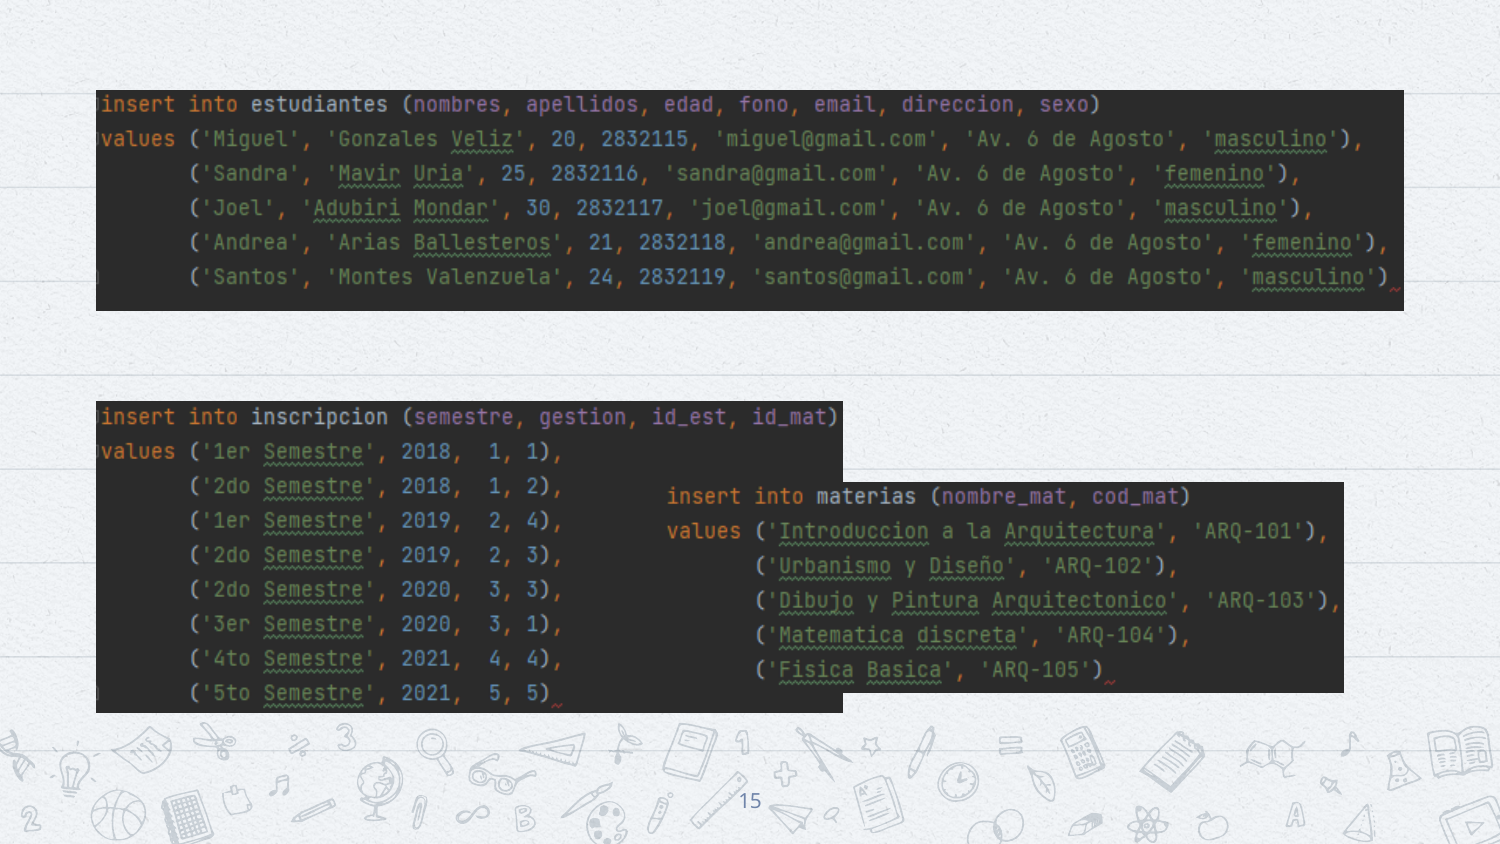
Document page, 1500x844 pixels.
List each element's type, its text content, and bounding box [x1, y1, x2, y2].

picture [0, 0, 1500, 844]
slide_number 15 [705, 779, 795, 825]
